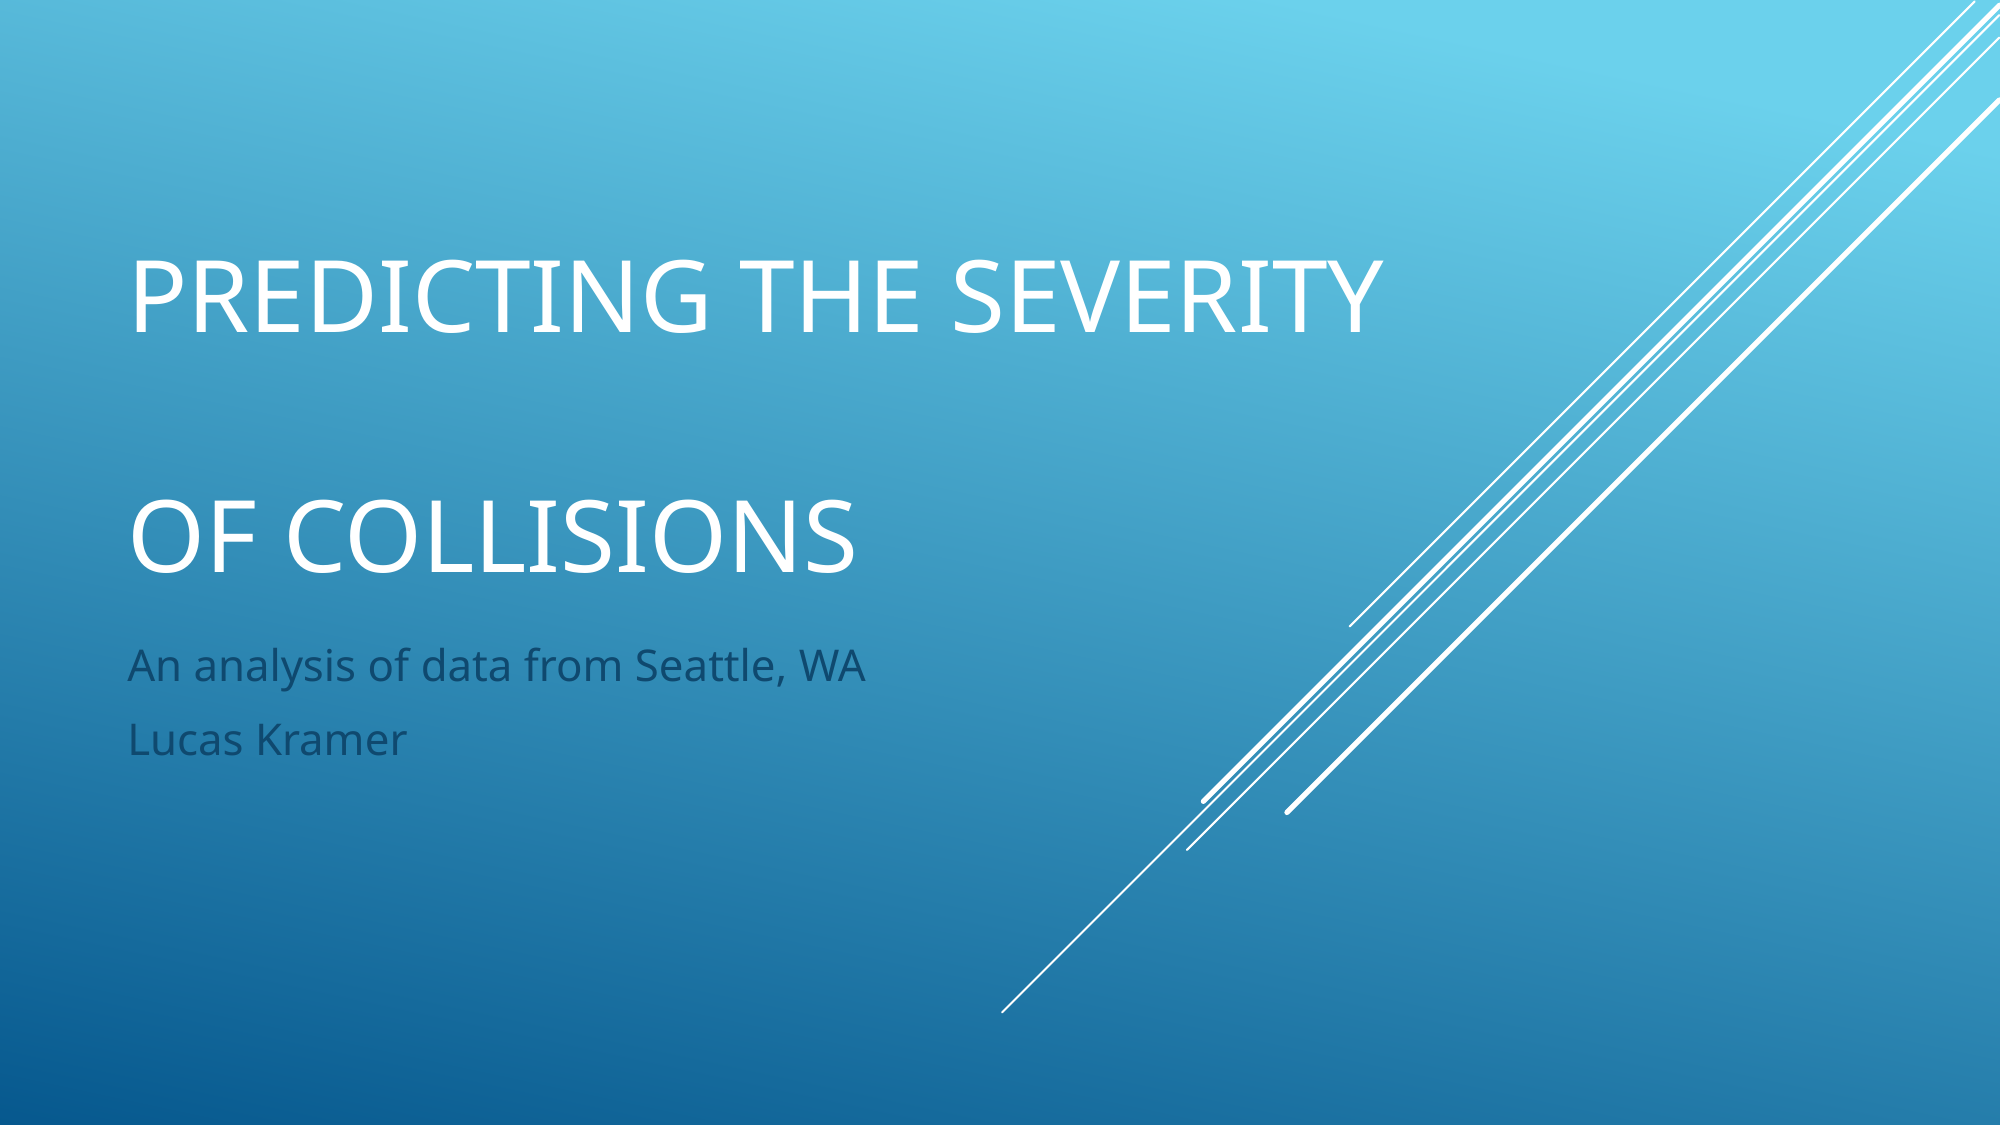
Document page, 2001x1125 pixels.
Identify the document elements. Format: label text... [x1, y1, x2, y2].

title Predicting the Severity of Collisions [112, 112, 1425, 600]
subtitle An analysis of data from Seattle, WA Lucas Kramer [112, 630, 1163, 950]
